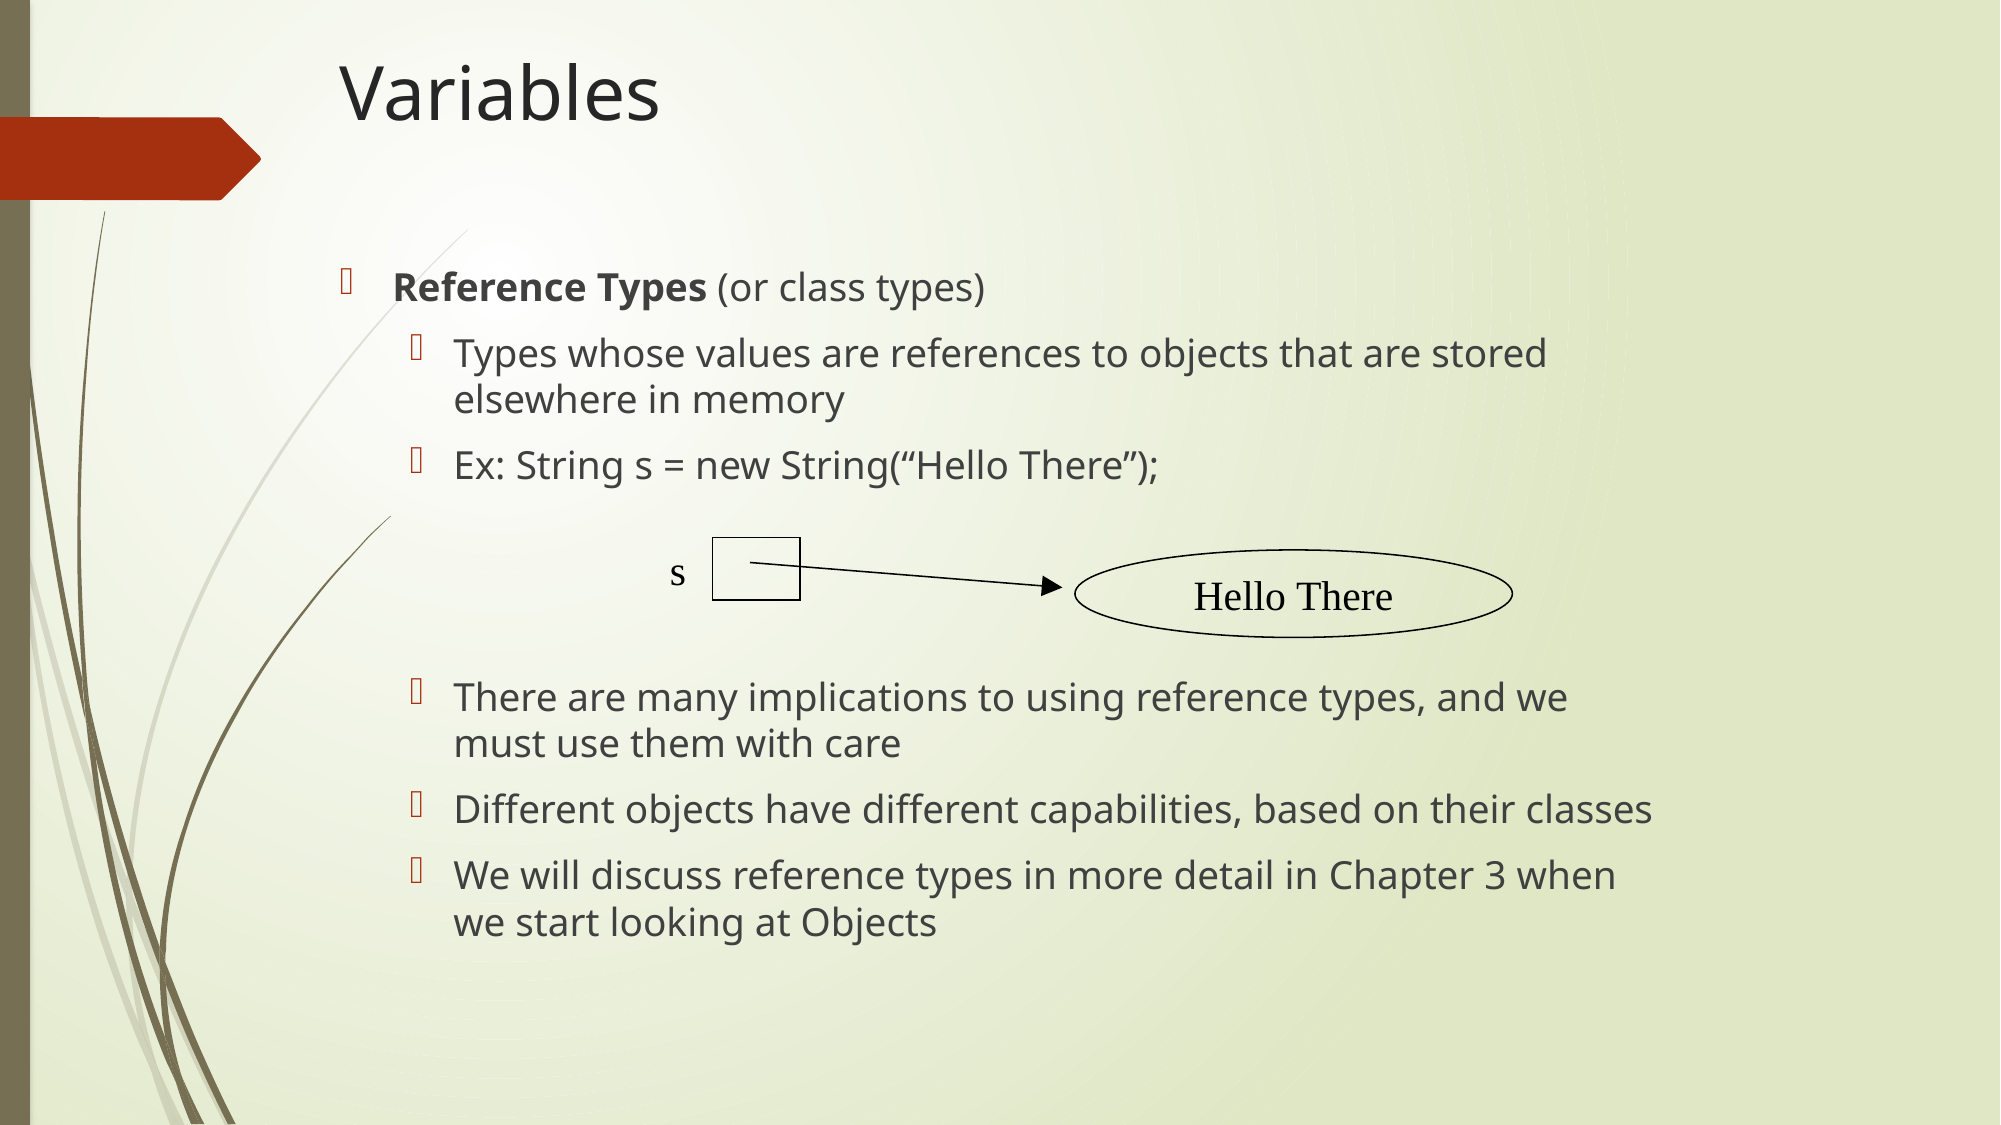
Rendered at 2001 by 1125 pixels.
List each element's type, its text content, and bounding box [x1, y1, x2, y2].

title Variables [324, 37, 1675, 225]
list Reference Types (or class types) Types whose values are references to objects that are stored elsewhere in memory Ex: String s = new String(“Hello There”); There are many implications to using reference types, and we must use them with care Different objects have different capabilities, based on their classes We will discuss reference types in more detail in Chapter 3 when we start looking at Objects [324, 254, 1675, 998]
text_box [712, 537, 800, 600]
text_box Hello There [1074, 549, 1513, 638]
text_box s [612, 537, 712, 600]
text_box [749, 562, 1063, 597]
